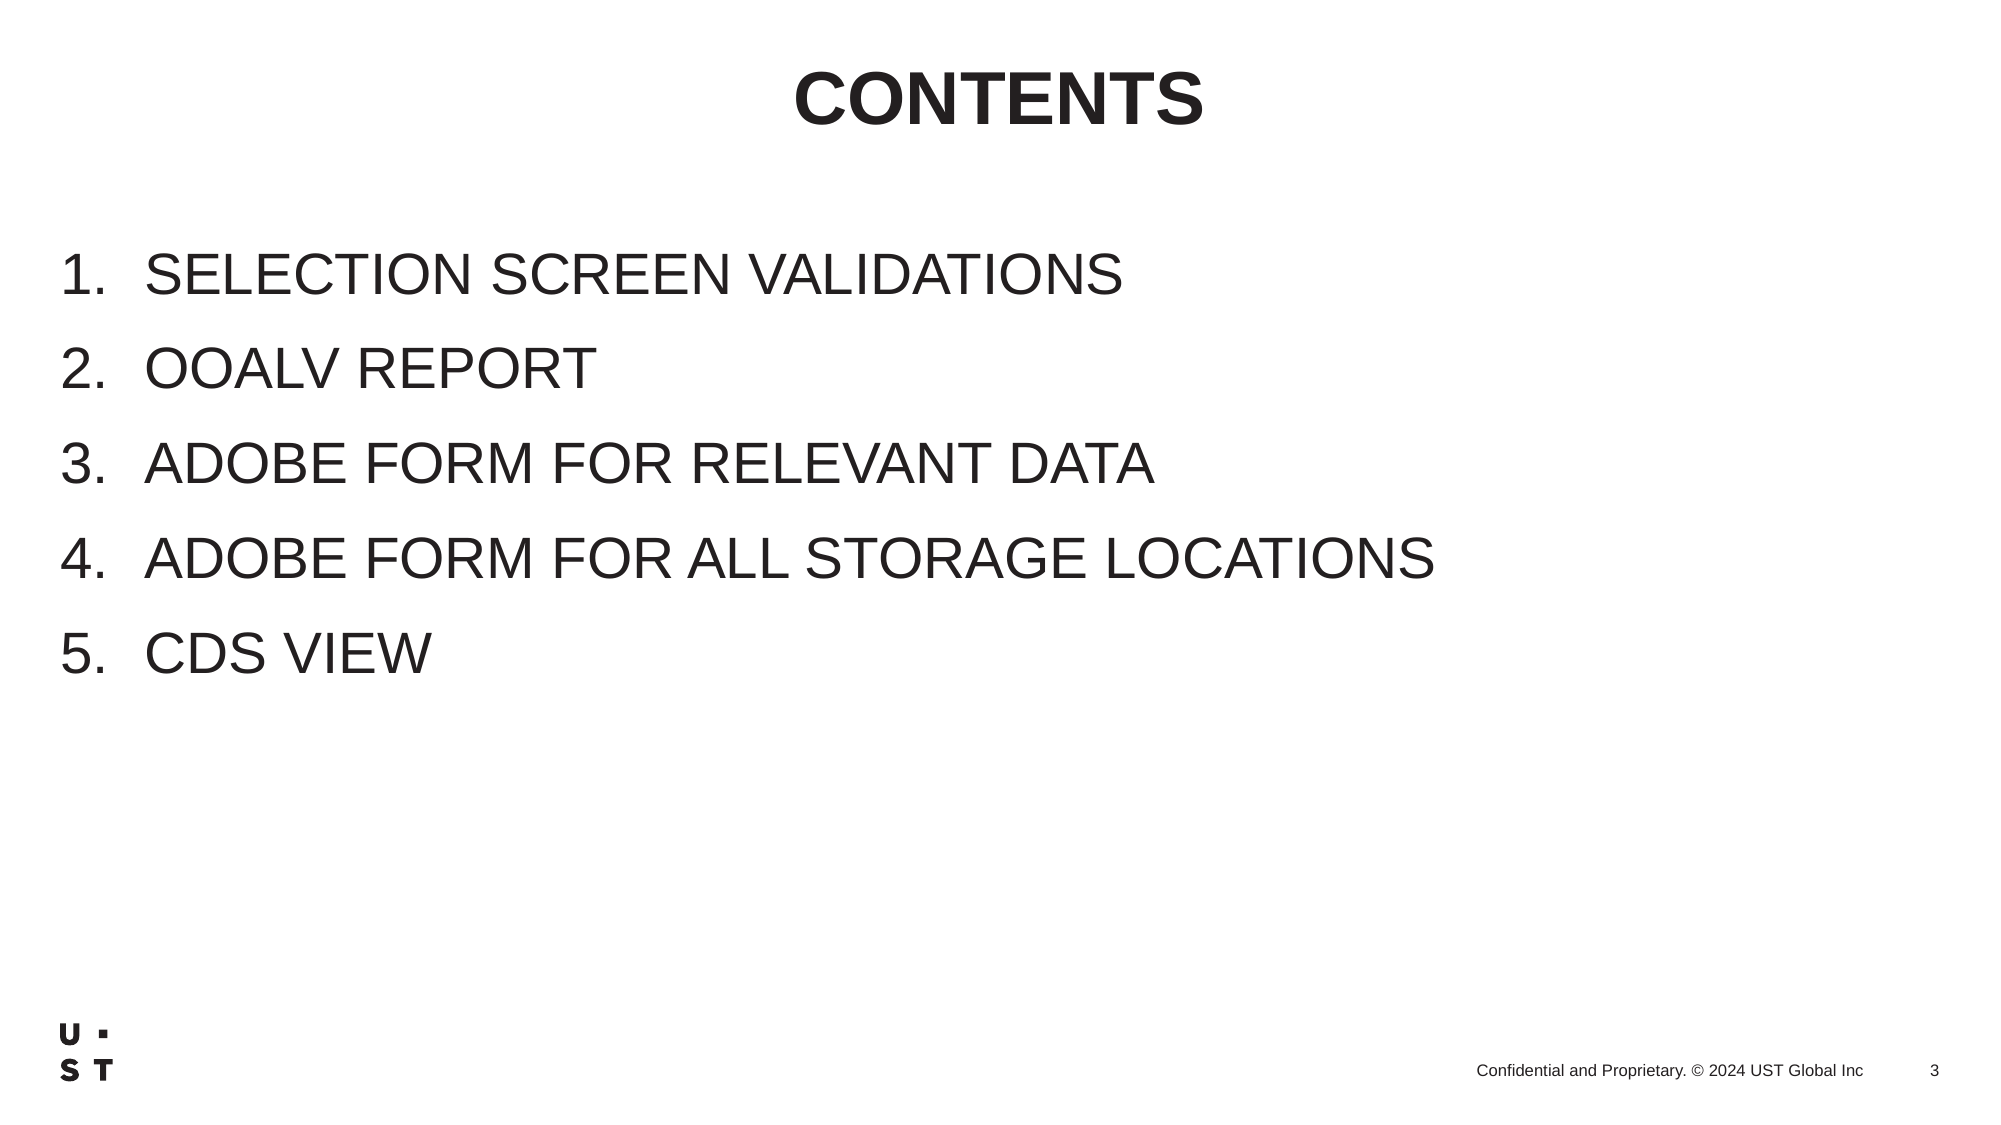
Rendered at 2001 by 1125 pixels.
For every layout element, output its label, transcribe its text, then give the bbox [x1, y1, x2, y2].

title CONTENTS [60, 60, 1940, 210]
slide_number 3 [1886, 1050, 1940, 1081]
list SELECTION SCREEN VALIDATIONS OOALV REPORT ADOBE FORM FOR RELEVANT DATA ADOBE FORM FOR ALL STORAGE LOCATIONS CDS VIEW [60, 235, 1940, 998]
